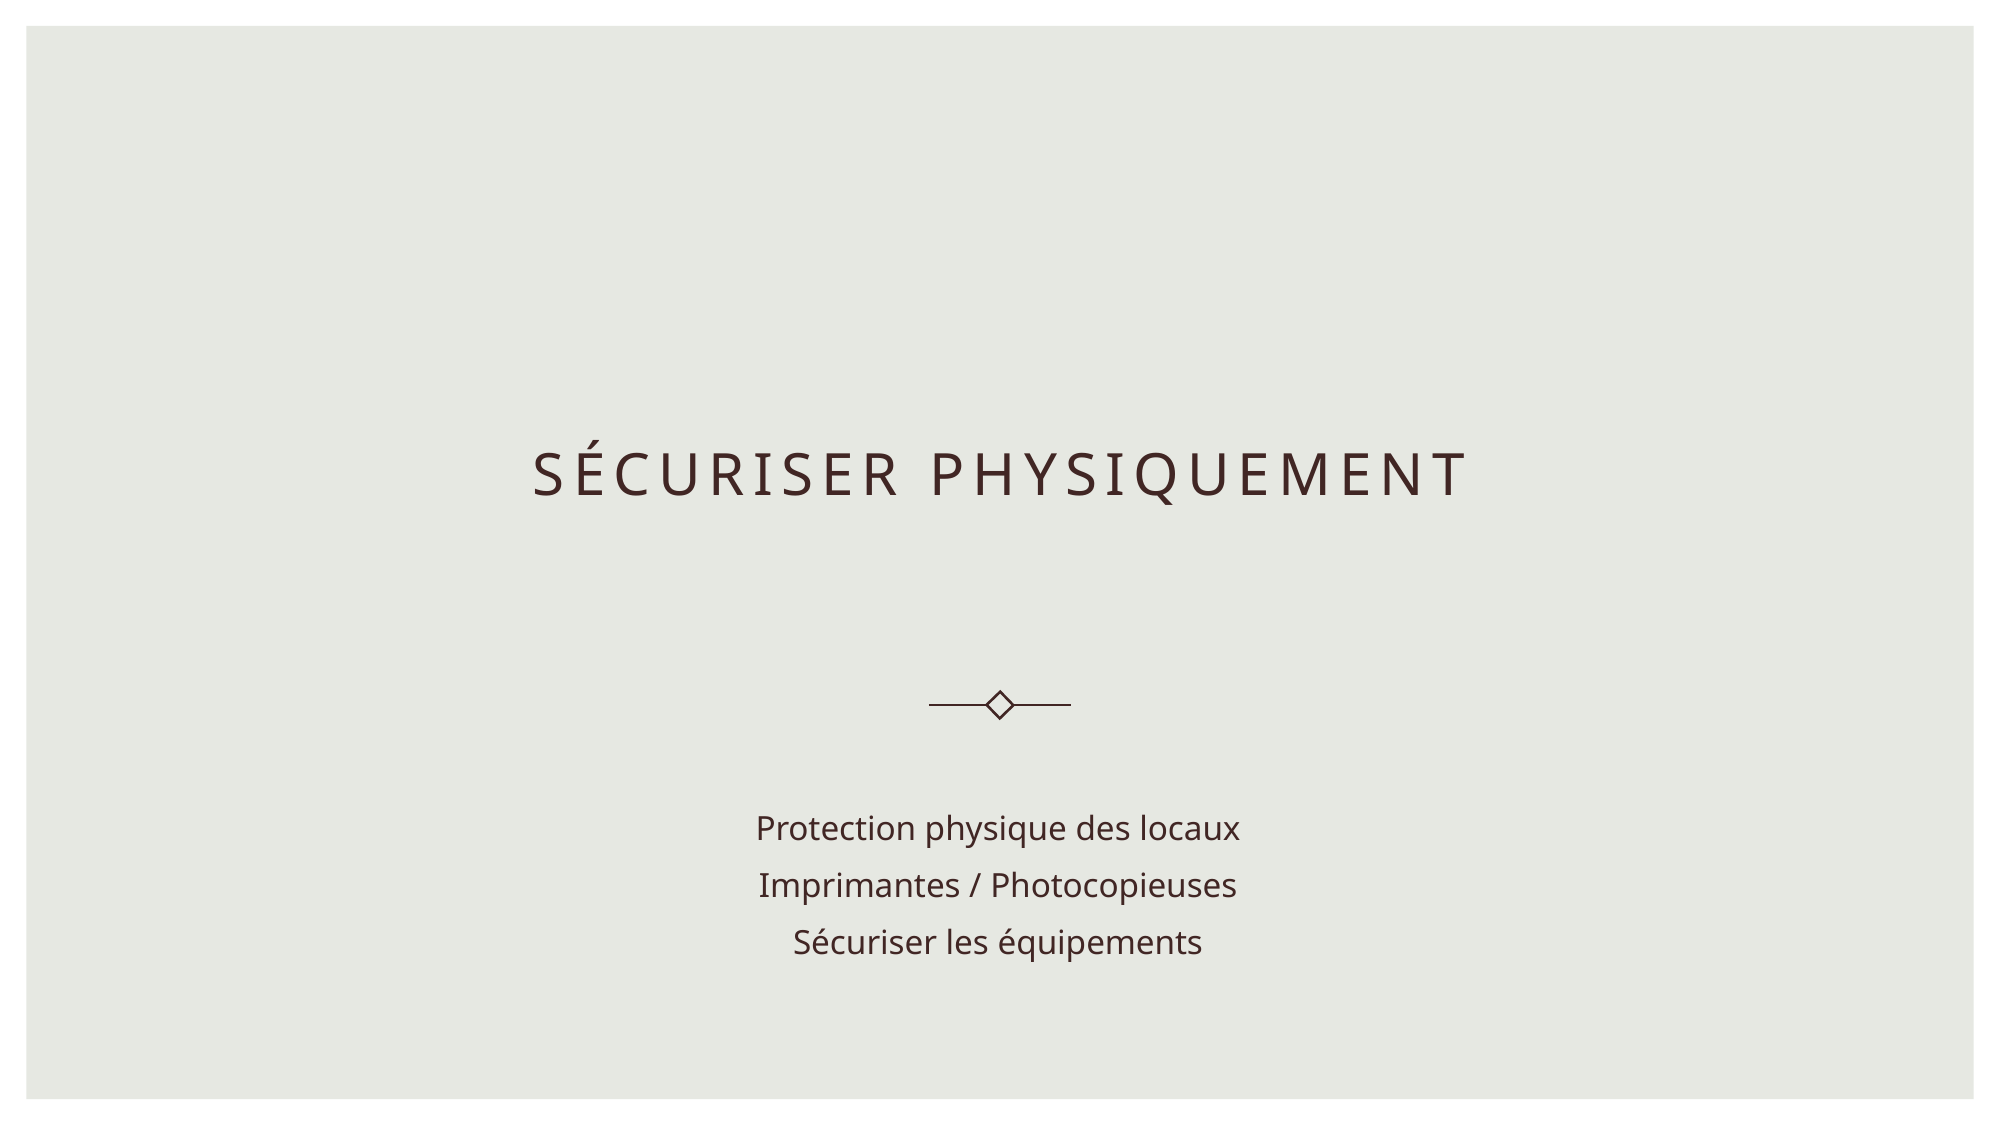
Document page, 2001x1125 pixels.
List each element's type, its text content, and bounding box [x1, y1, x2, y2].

subtitle Protection physique des locaux Imprimantes / Photocopieuses Sécuriser les équipements [356, 800, 1640, 969]
title Sécuriser physiquement [333, 174, 1665, 516]
